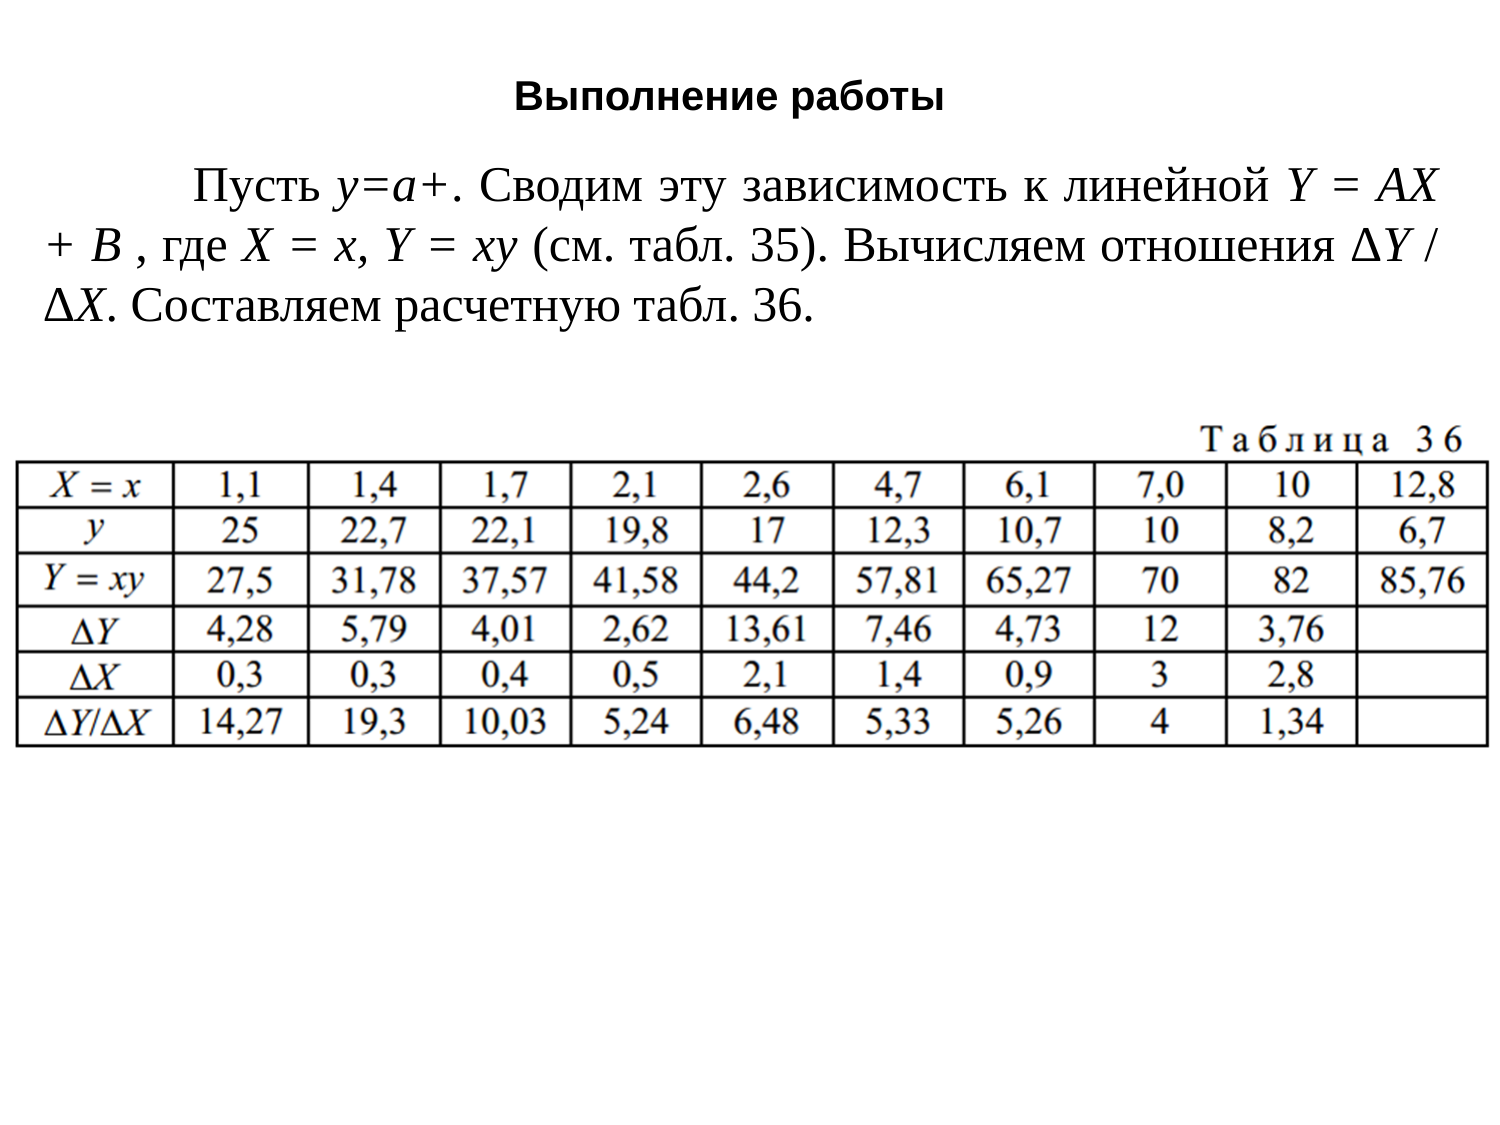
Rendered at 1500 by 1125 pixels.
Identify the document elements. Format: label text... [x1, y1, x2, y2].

picture [2, 418, 1498, 768]
title Выполнение работы [100, 60, 1359, 127]
